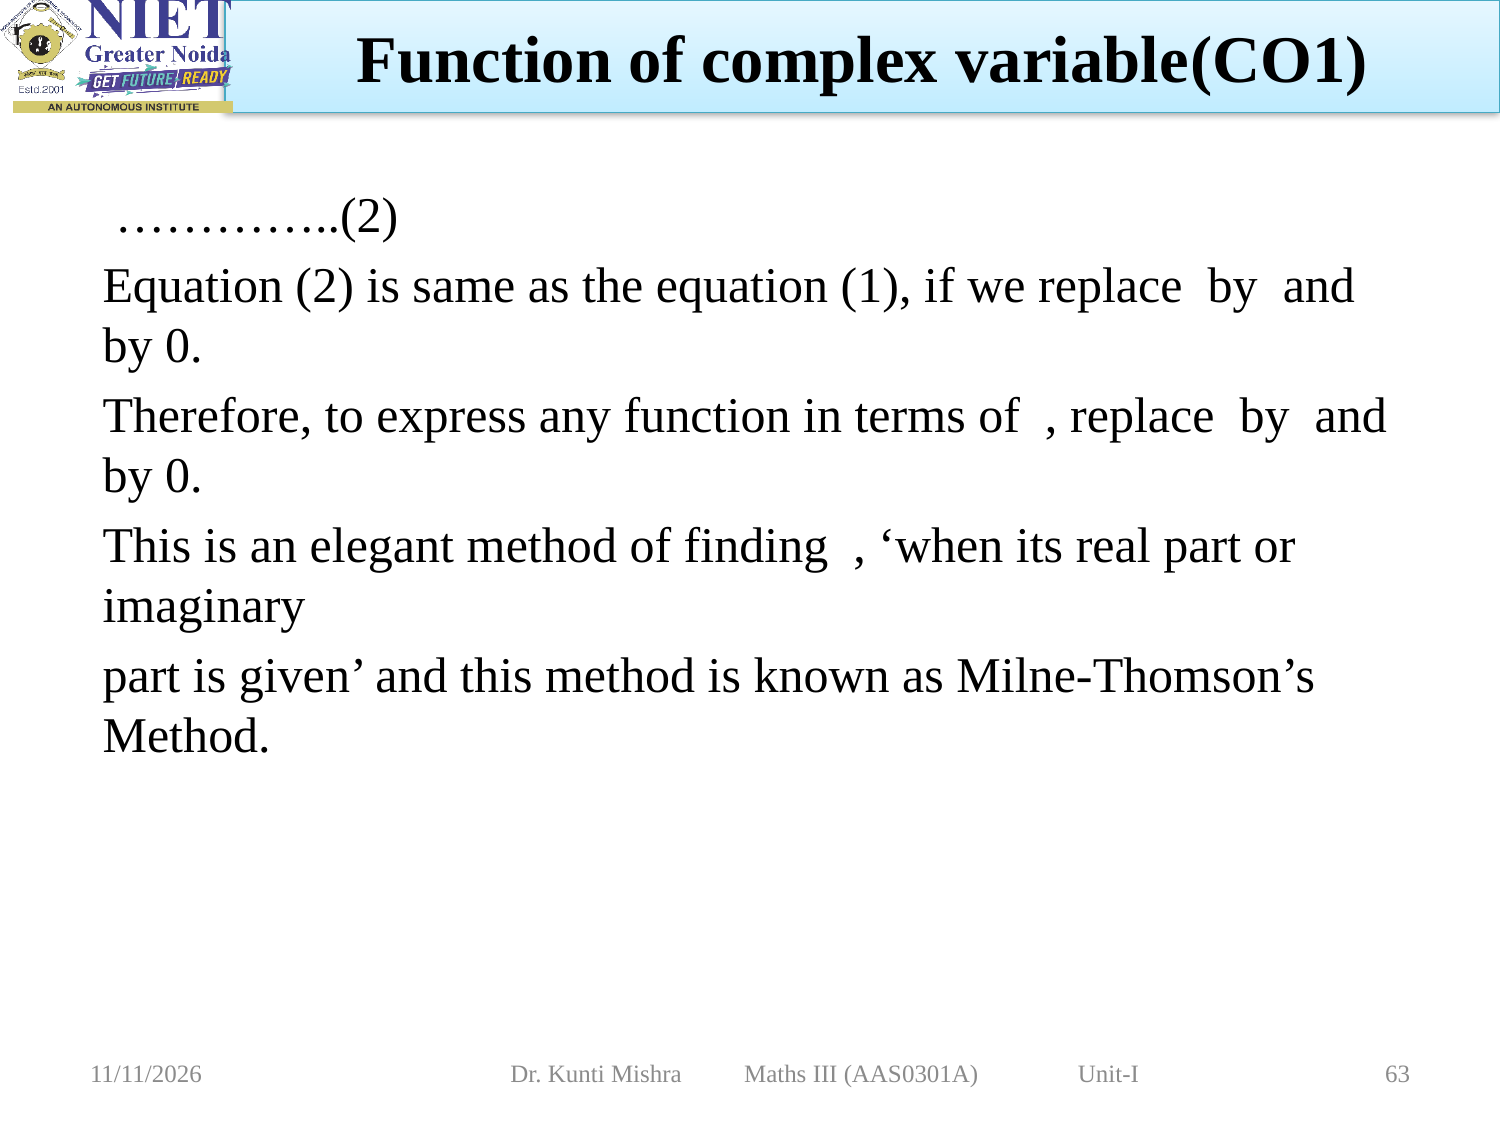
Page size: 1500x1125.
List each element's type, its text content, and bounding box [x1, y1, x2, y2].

picture [0, 0, 234, 113]
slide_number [75, 1042, 412, 1103]
slide_number 63 [1074, 1042, 1425, 1103]
text_box Function of complex variable(CO1) [236, 0, 1500, 113]
footer Dr. Kunti Mishra Maths III (AAS0301A) Unit-I [412, 1042, 1074, 1103]
